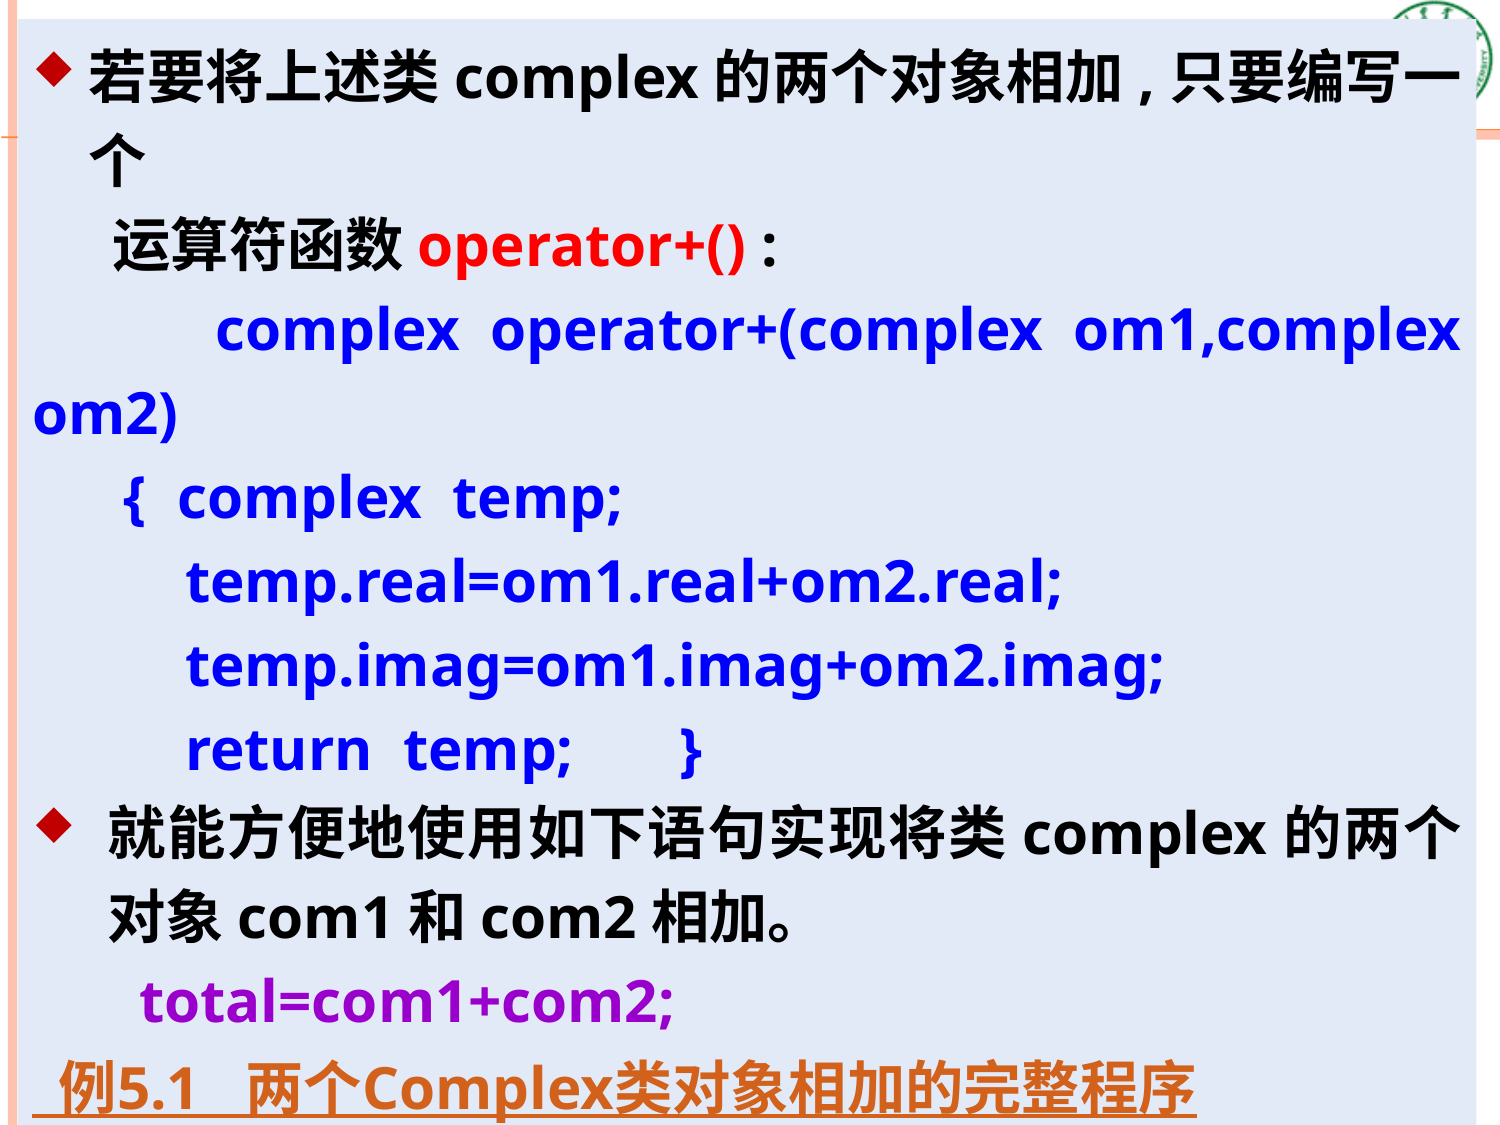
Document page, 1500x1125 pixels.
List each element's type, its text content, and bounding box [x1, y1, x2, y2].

picture [1375, 0, 1500, 118]
text_box 若要将上述类complex的两个对象相加,只要编写一个 运算符函数operator+() : complex operator+(complex om1,complex om2) { complex temp; temp.real=om1.real+om2.real; temp.imag=om1.imag+om2.imag; return temp; } 就能方便地使用如下语句实现将类complex的两个对象com1和com2相加。 total=com1+com2; 例5.1 两个Complex类对象相加的完整程序 [17, 19, 1477, 1125]
